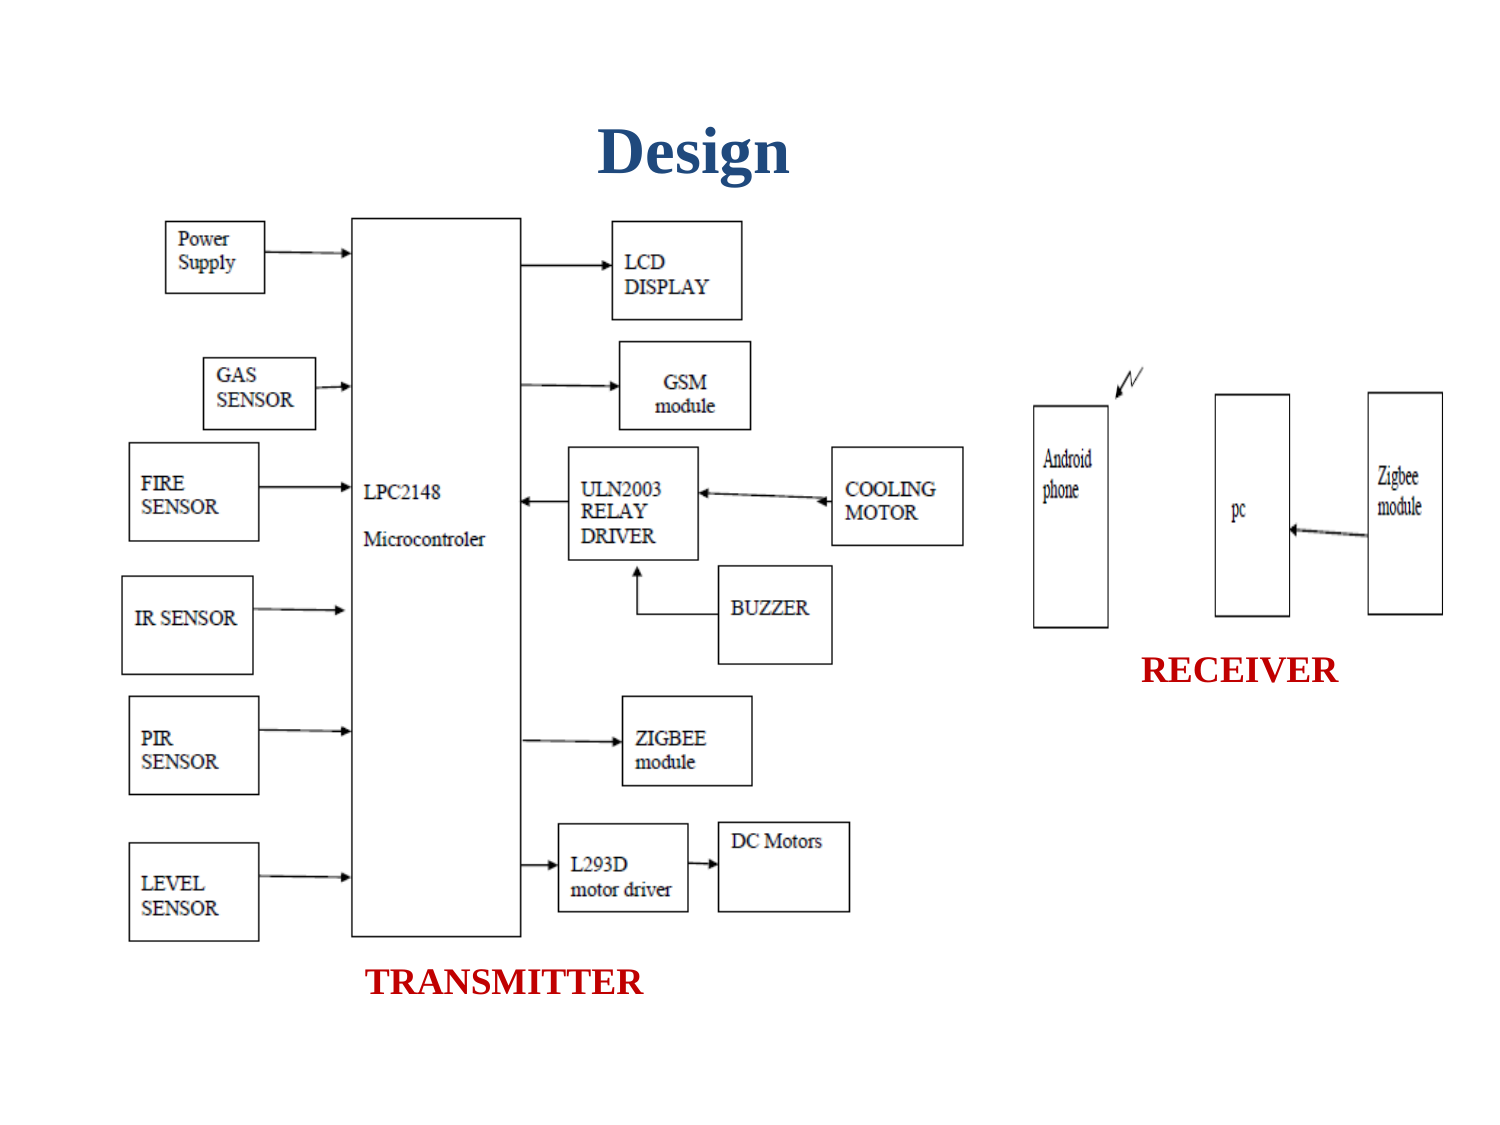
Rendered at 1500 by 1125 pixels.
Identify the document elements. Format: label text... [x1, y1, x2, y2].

text_box TRANSMITTER [349, 972, 713, 1010]
text_box RECEIVER [1126, 672, 1354, 698]
text_box Design [412, 99, 975, 195]
picture [74, 199, 976, 963]
picture [1012, 362, 1476, 663]
